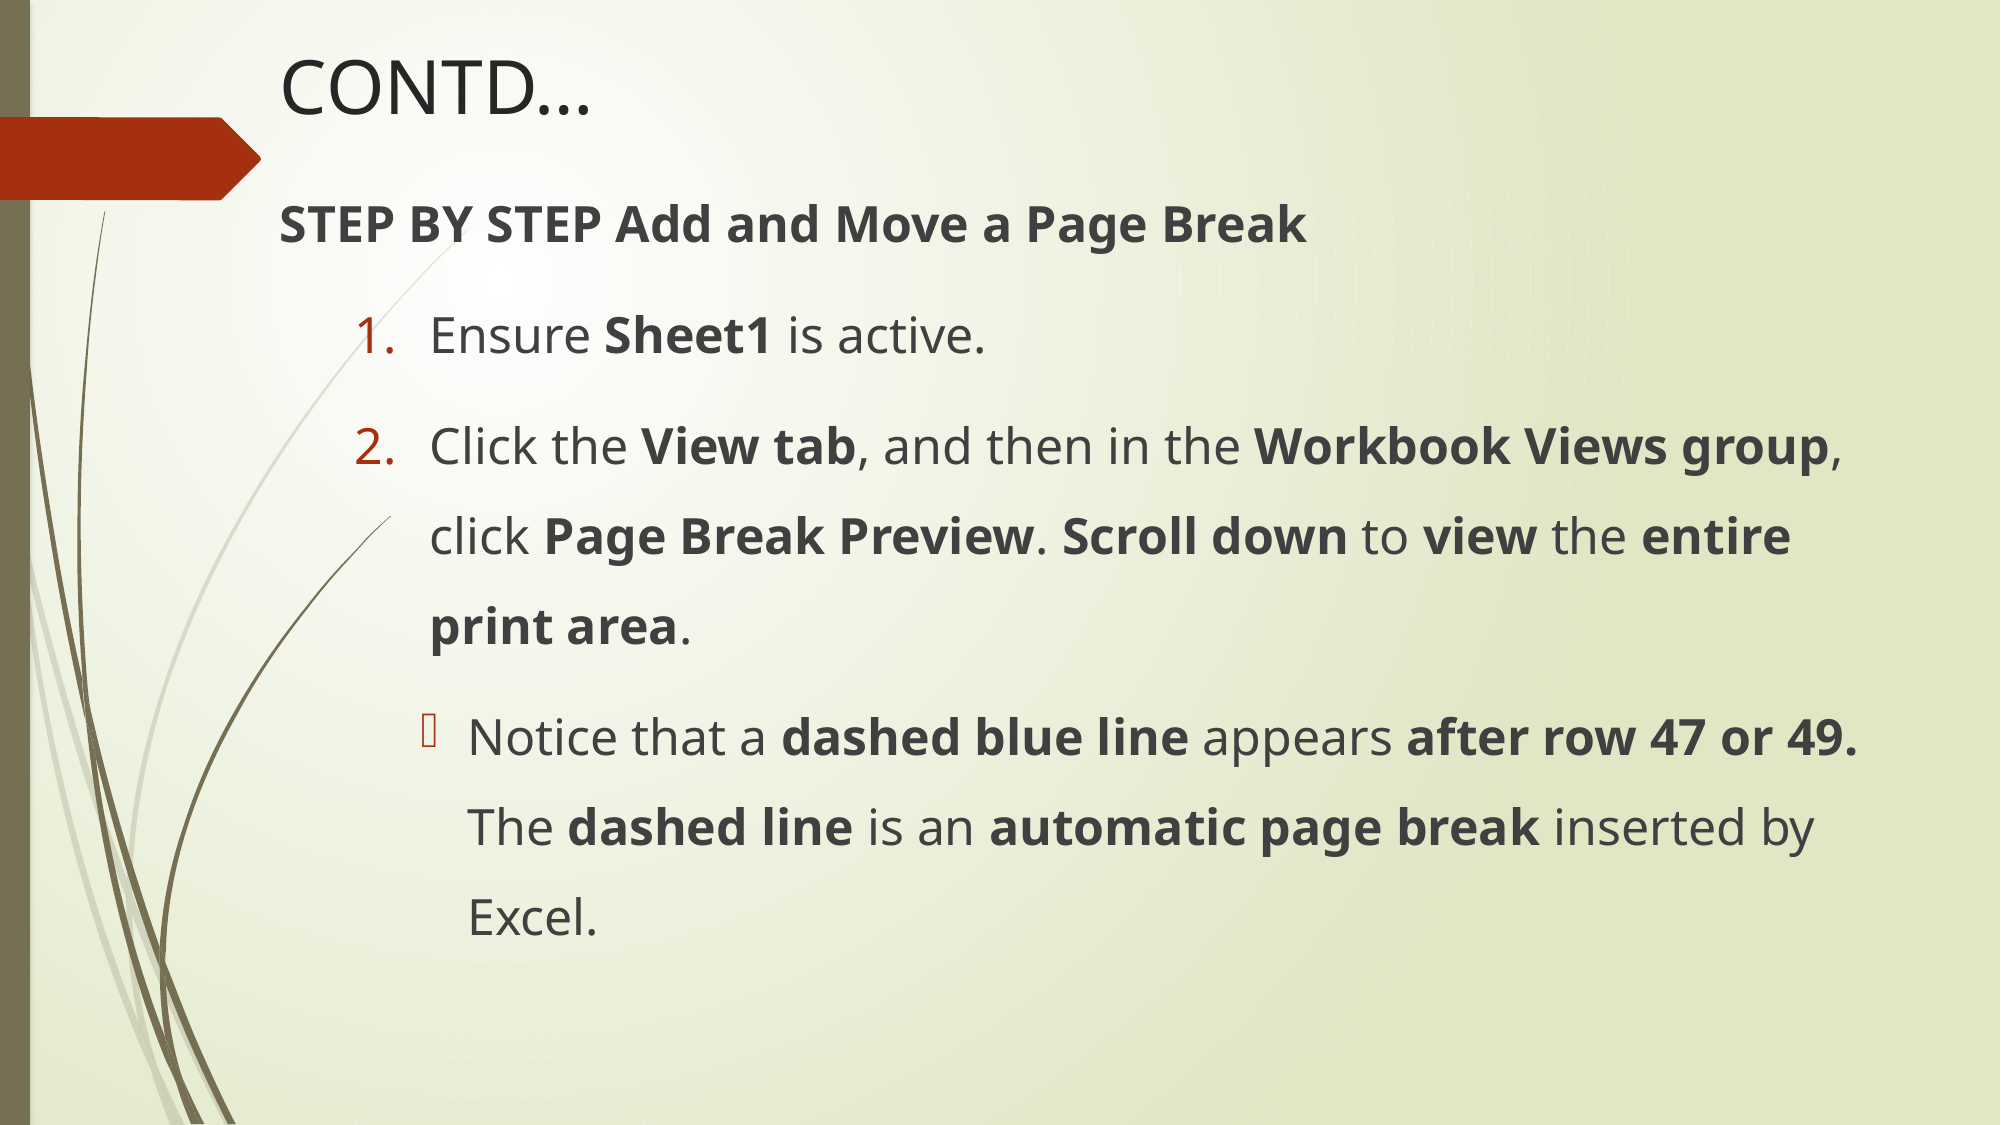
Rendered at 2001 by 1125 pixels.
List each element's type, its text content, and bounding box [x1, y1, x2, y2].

list STEP BY STEP Add and Move a Page Break Ensure Sheet1 is active. Click the View tab, and then in the Workbook Views group, click Page Break Preview. Scroll down to view the entire print area. Notice that a dashed blue line appears after row 47 or 49. The dashed line is an automatic page break inserted by Excel. [265, 155, 1888, 970]
title CONTD… [265, 32, 1888, 155]
